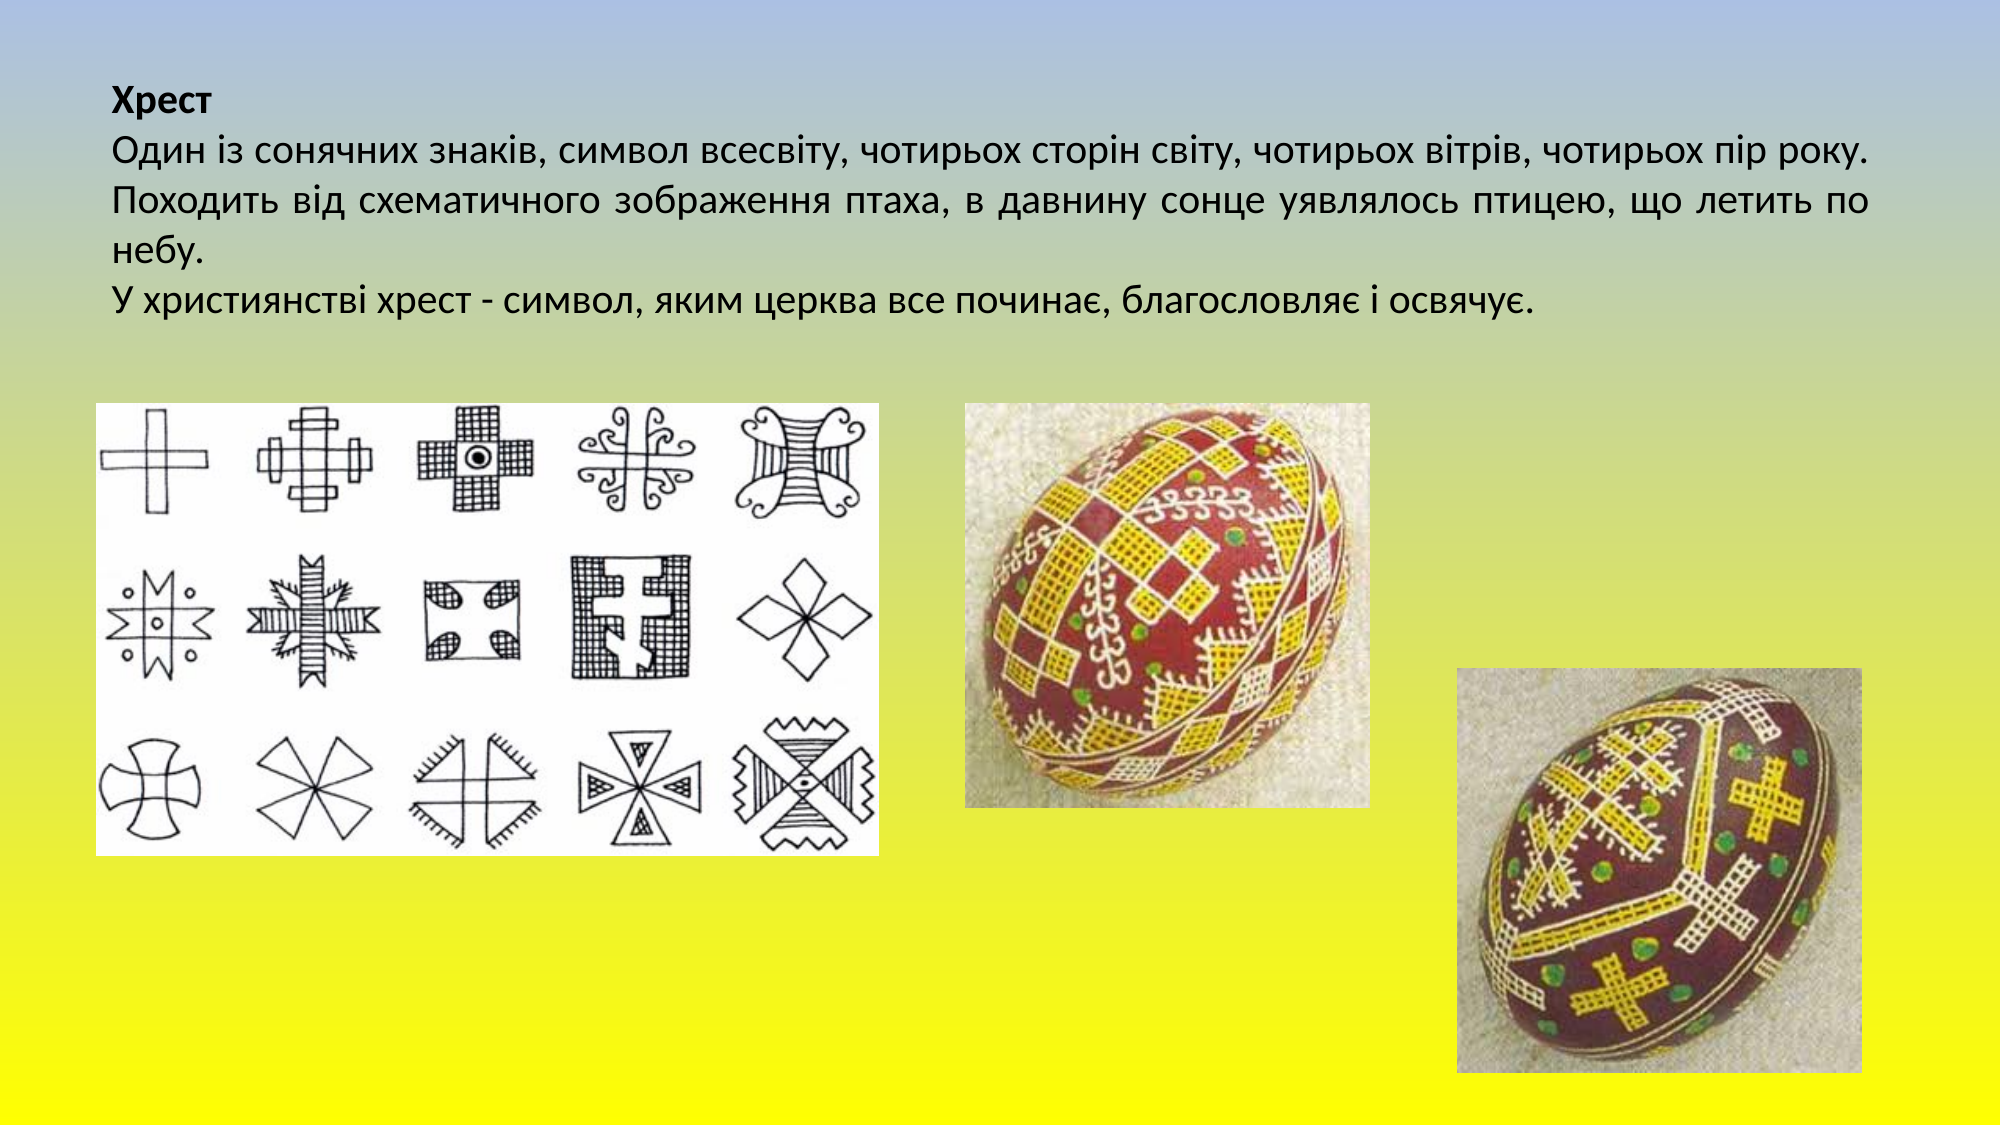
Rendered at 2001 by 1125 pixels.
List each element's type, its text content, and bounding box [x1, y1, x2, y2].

picture [1457, 668, 1862, 1073]
picture [965, 403, 1370, 808]
picture [96, 403, 879, 856]
text_box Хрест Один із сонячних знаків, символ всесвіту, чотирьох сторін світу, чотирьох вітрів, чотирьох пір року. Походить від схематичного зображення птаха, в давнину сонце уявлялось птицею, що летить по небу. У християнстві хрест - символ, яким церква все починає, благословляє і освячує. [96, 64, 1886, 330]
